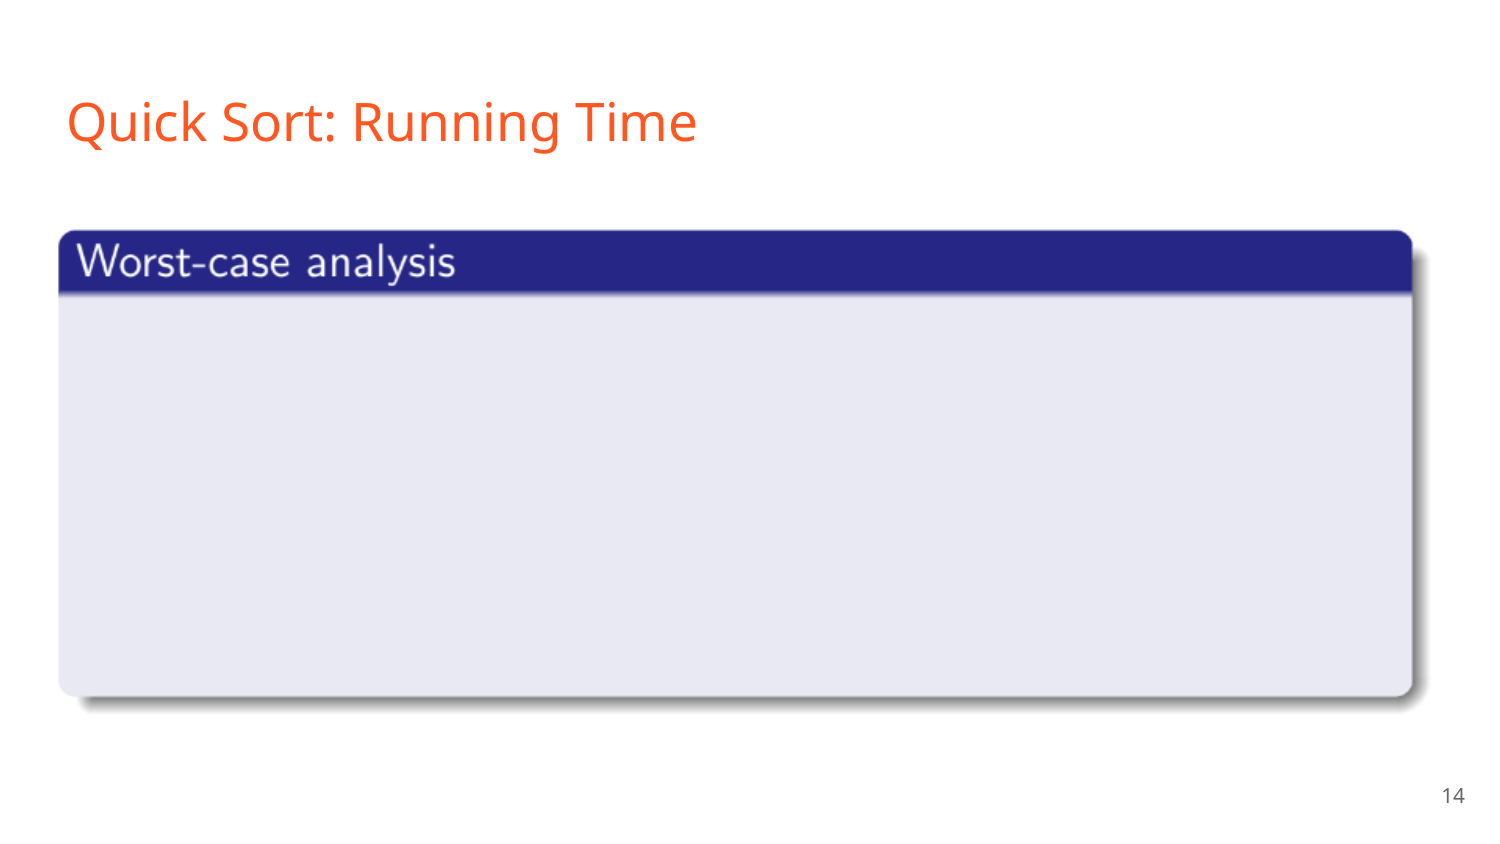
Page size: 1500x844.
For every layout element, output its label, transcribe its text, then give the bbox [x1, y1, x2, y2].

picture [43, 203, 1457, 715]
title Quick Sort: Running Time [51, 72, 1449, 167]
slide_number ‹#› [1389, 764, 1480, 830]
